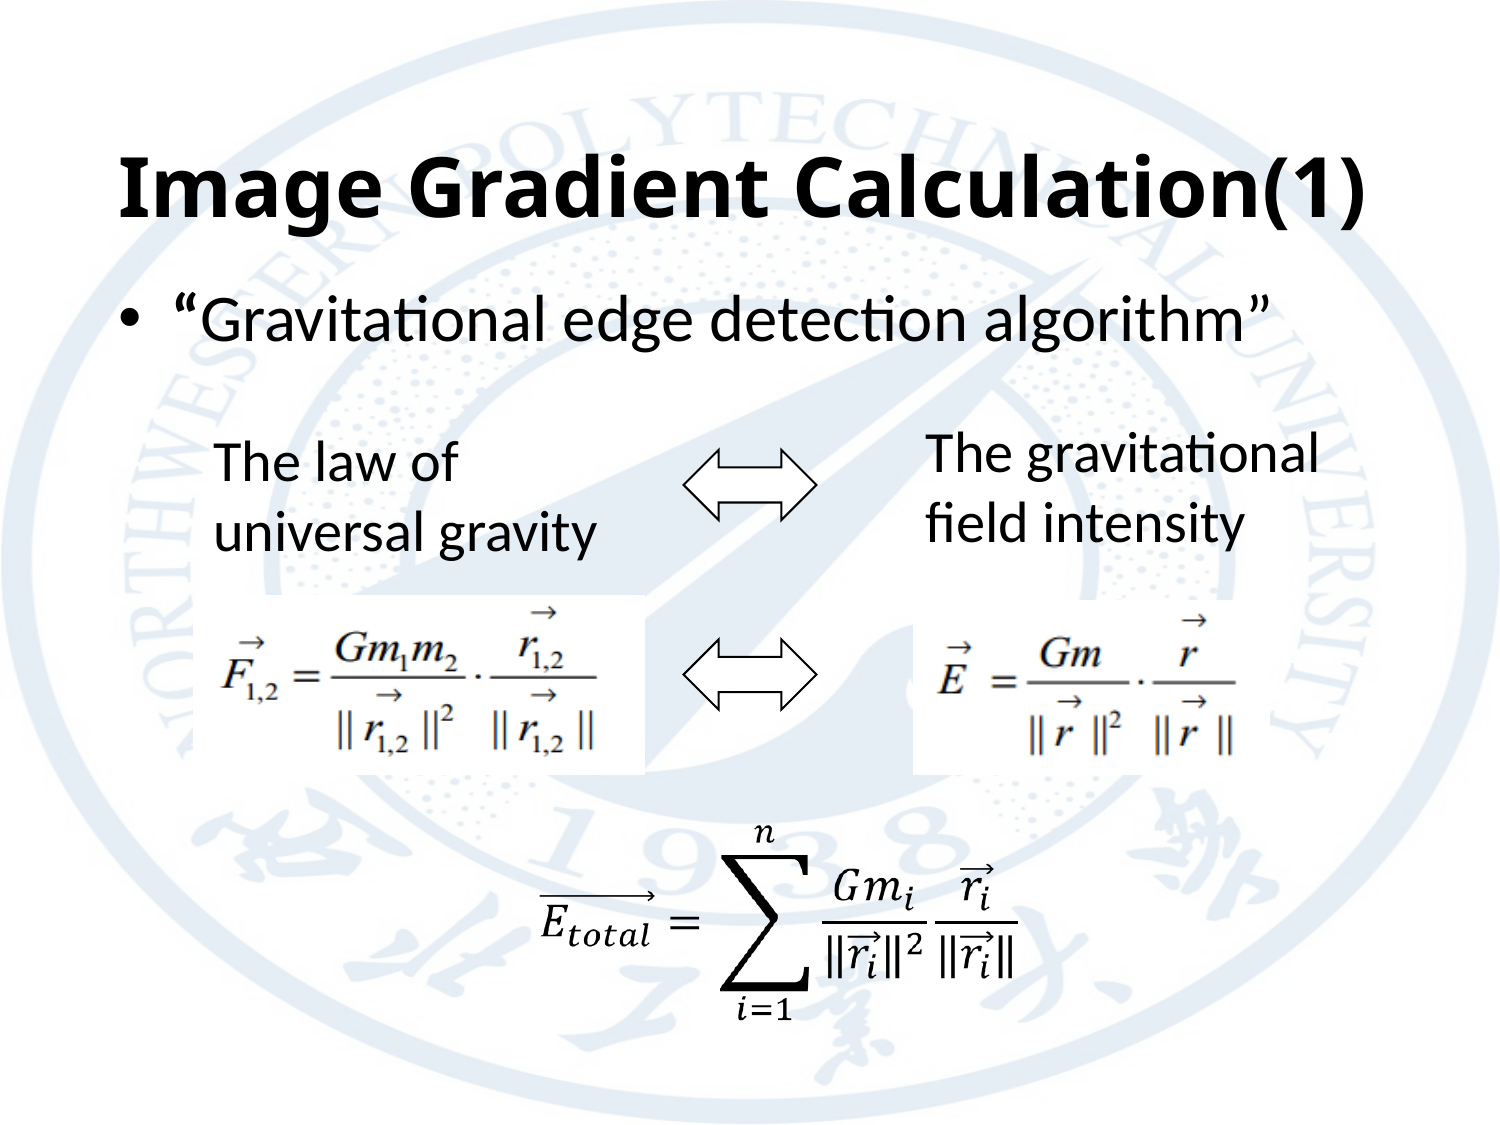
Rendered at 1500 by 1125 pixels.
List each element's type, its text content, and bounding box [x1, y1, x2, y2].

text_box [682, 636, 818, 713]
text_box The gravitational field intensity [911, 406, 1347, 562]
picture [193, 595, 645, 775]
text_box [682, 447, 818, 523]
text_box The law of universal gravity [198, 415, 639, 571]
picture [913, 600, 1270, 776]
list “Gravitational edge detection algorithm” [103, 276, 1453, 376]
title Image Gradient Calculation(1) [103, 82, 1397, 276]
picture [518, 811, 1038, 1029]
